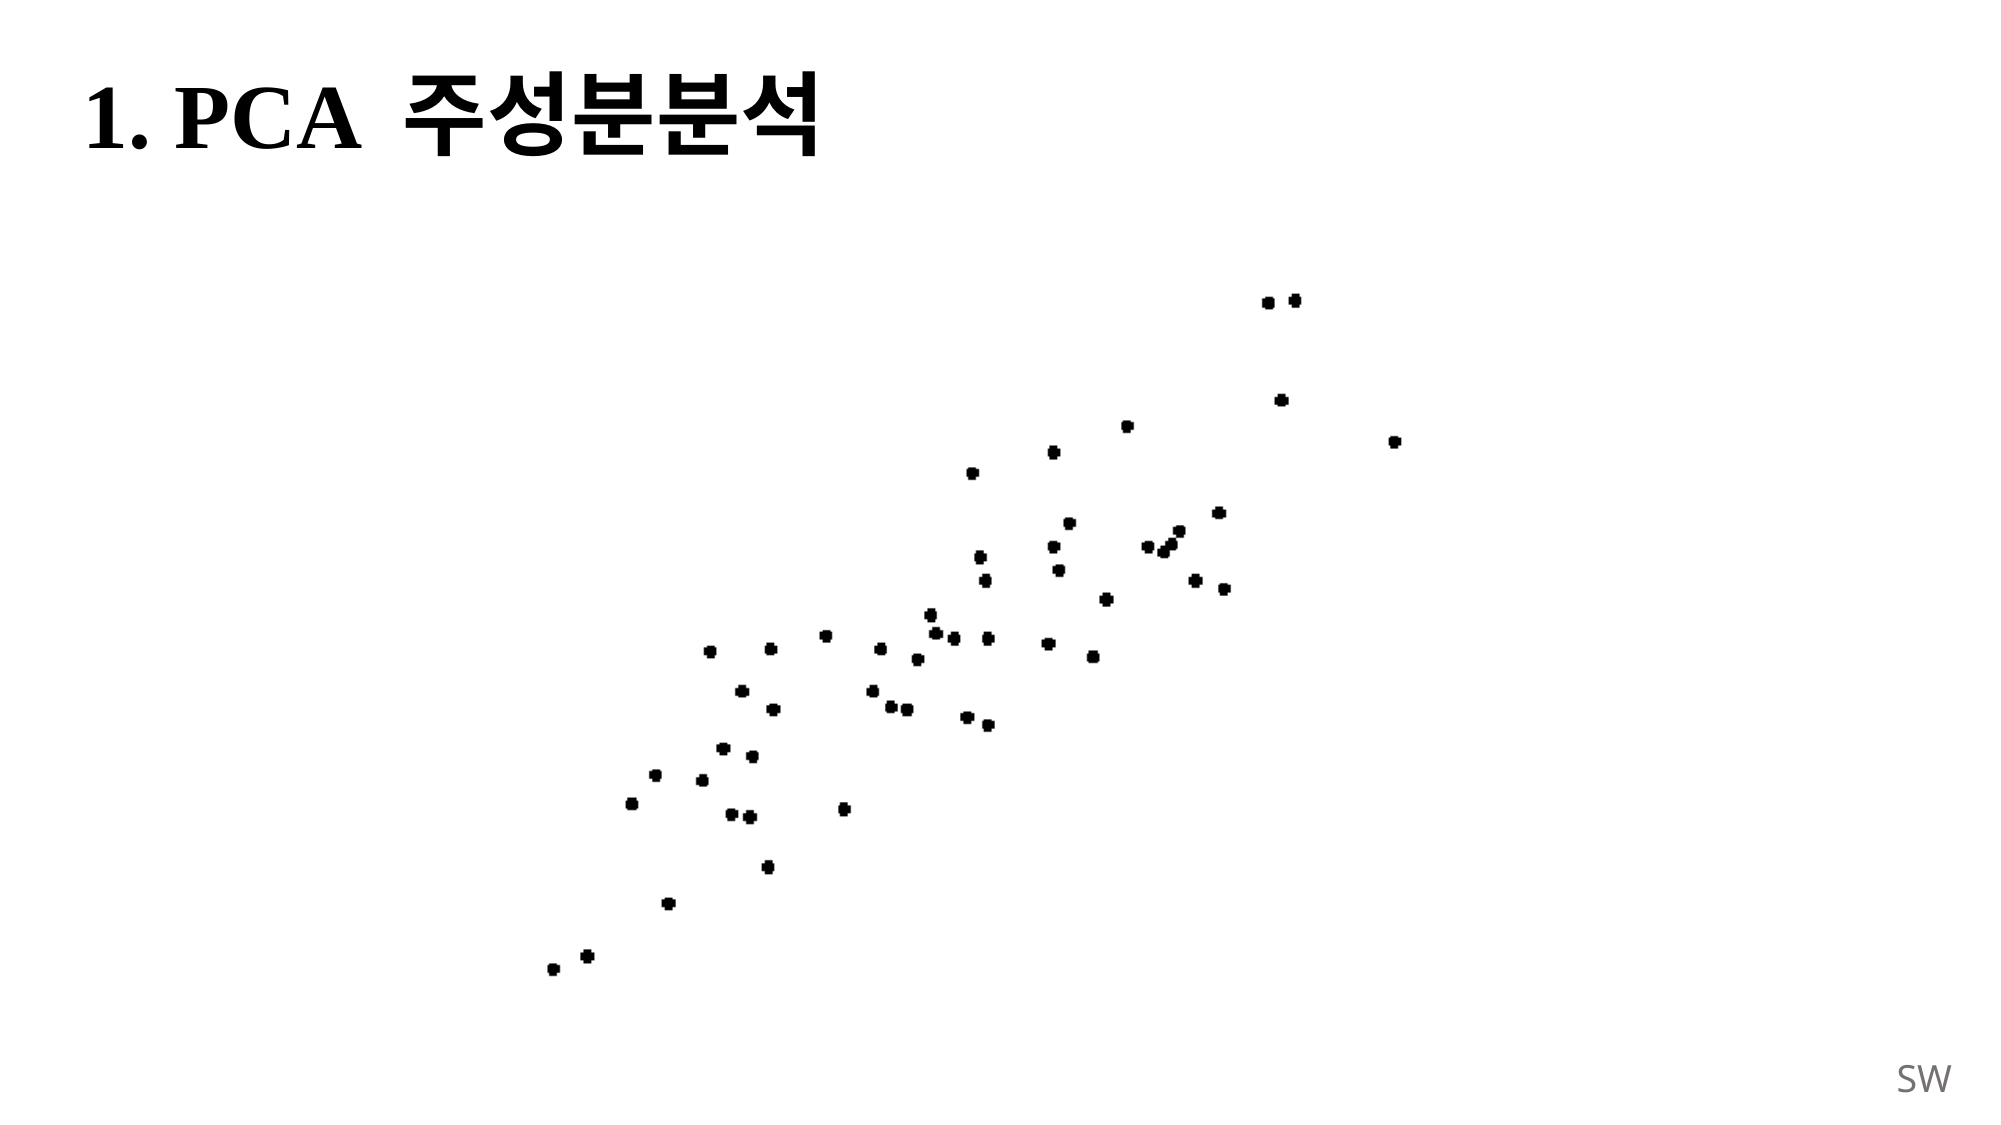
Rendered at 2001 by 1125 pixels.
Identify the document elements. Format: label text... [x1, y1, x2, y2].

picture [504, 258, 1450, 1031]
title 1. PCA 주성분분석 [67, 10, 1793, 228]
